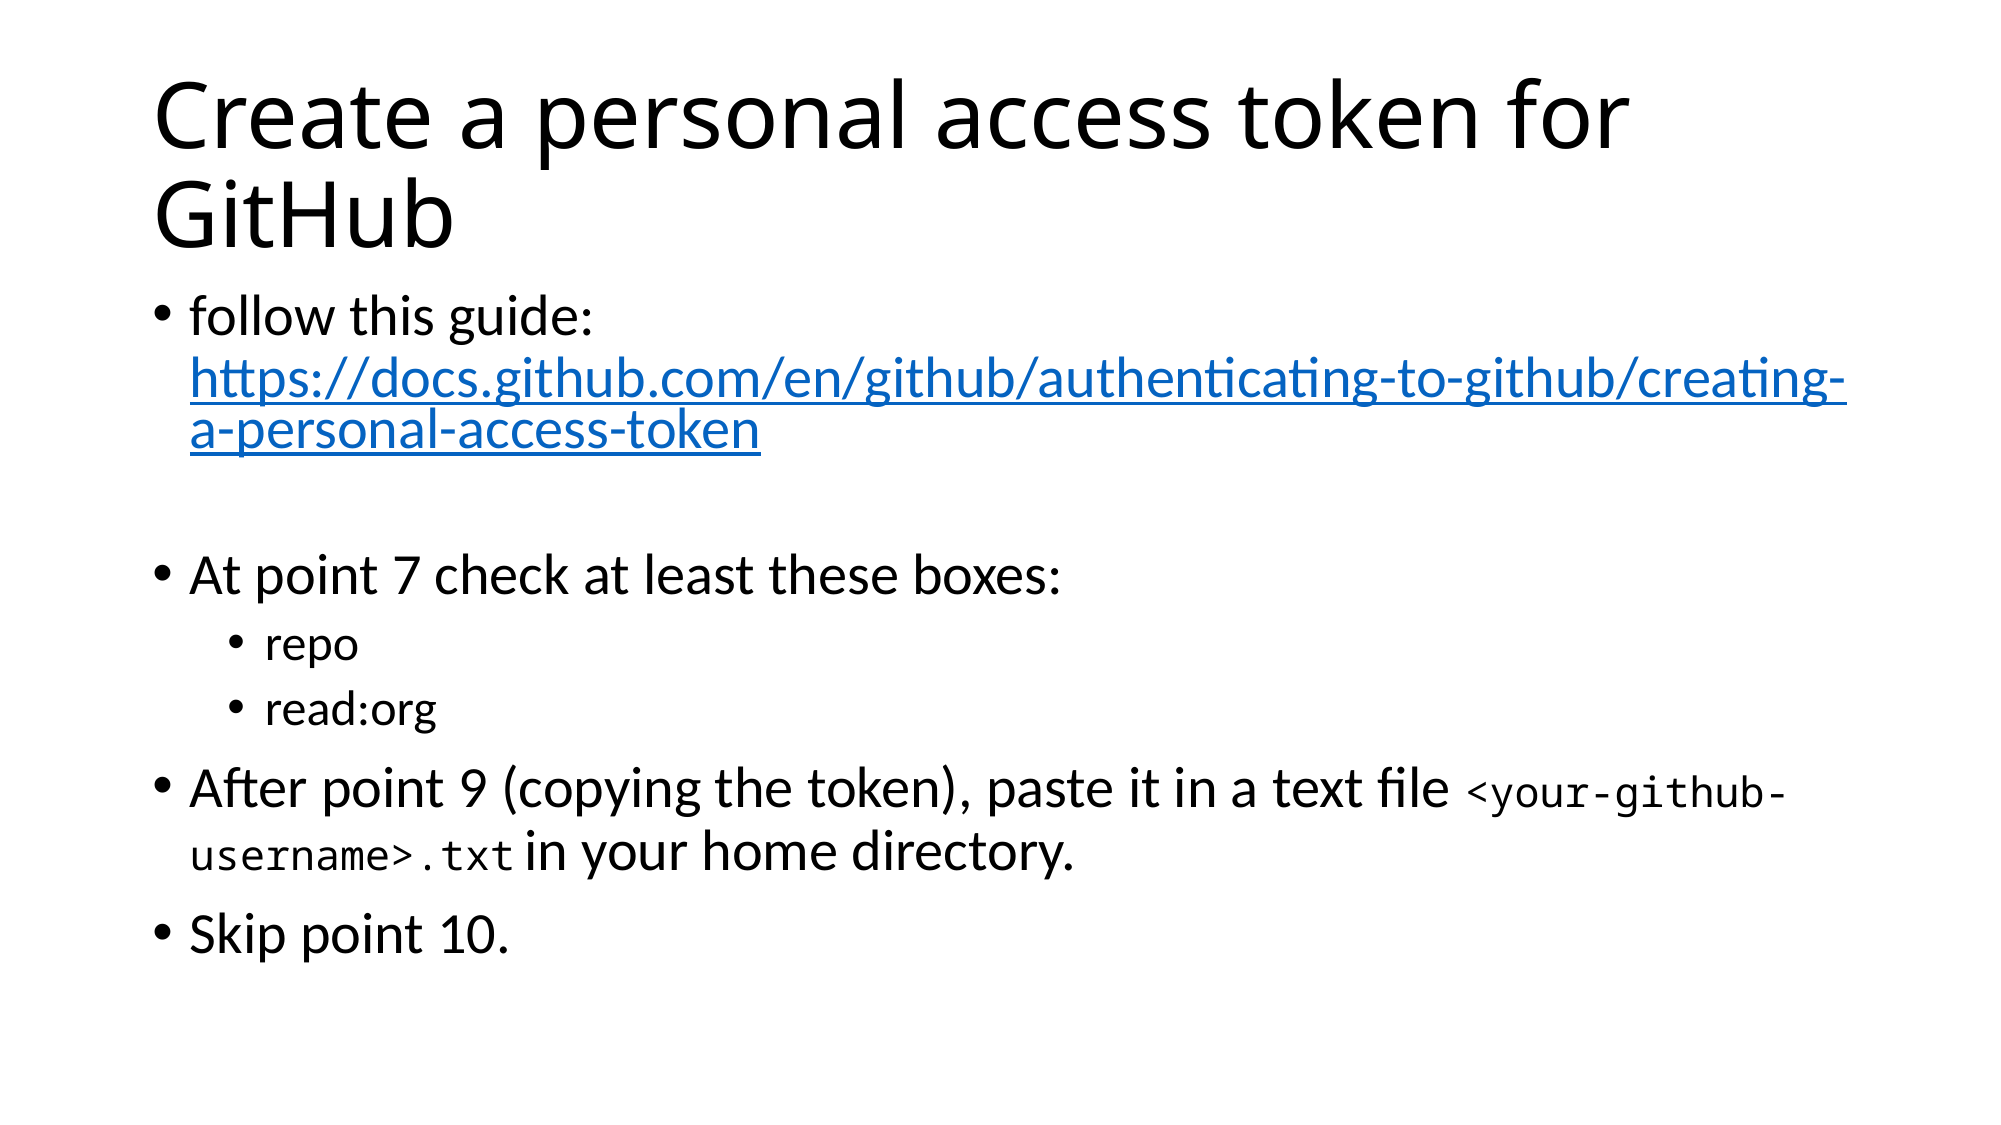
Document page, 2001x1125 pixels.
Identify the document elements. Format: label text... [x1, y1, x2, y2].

title Create a personal access token for GitHub [137, 59, 1863, 277]
list follow this guide: https://docs.github.com/en/github/authenticating-to-github/creating-a-personal-access-token At point 7 check at least these boxes: repo read:org After point 9 (copying the token), paste it in a text file <your-github-username>.txt in your home directory. Skip point 10. [137, 277, 1863, 992]
